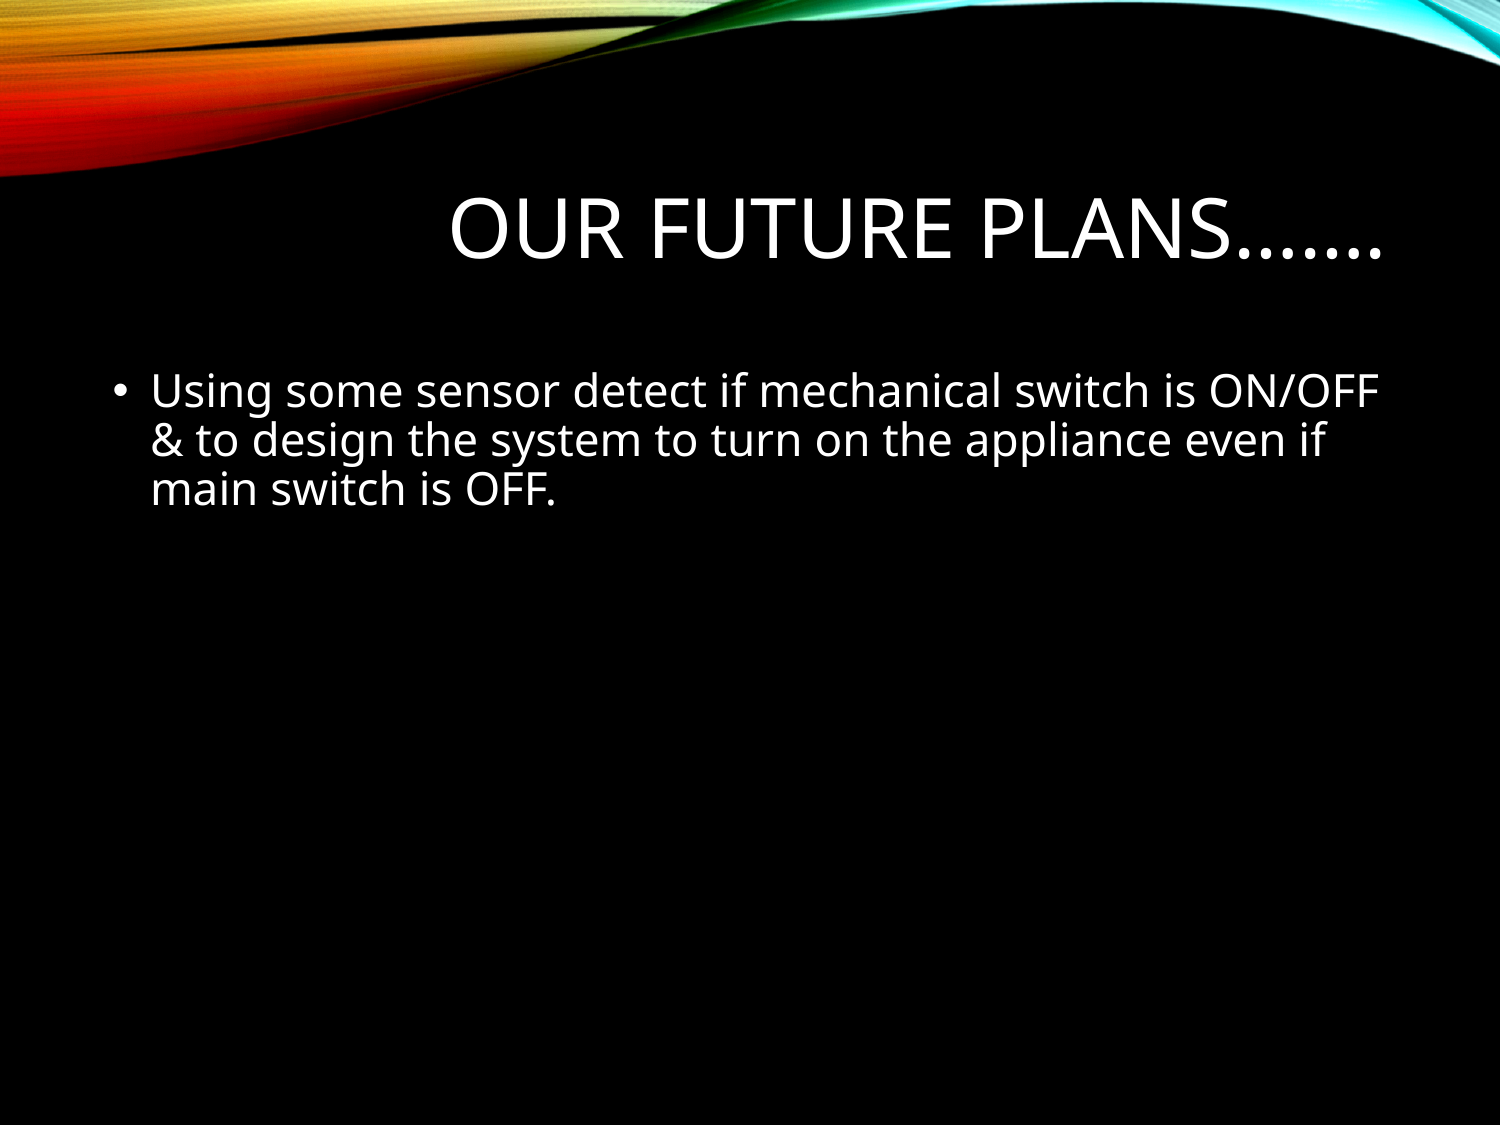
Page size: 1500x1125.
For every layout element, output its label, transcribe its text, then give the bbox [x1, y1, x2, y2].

list Using some sensor detect if mechanical switch is ON/OFF & to design the system to turn on the appliance even if main switch is OFF. [97, 360, 1403, 1028]
title Our future plans……. [356, 125, 1403, 338]
picture [0, 0, 1500, 178]
